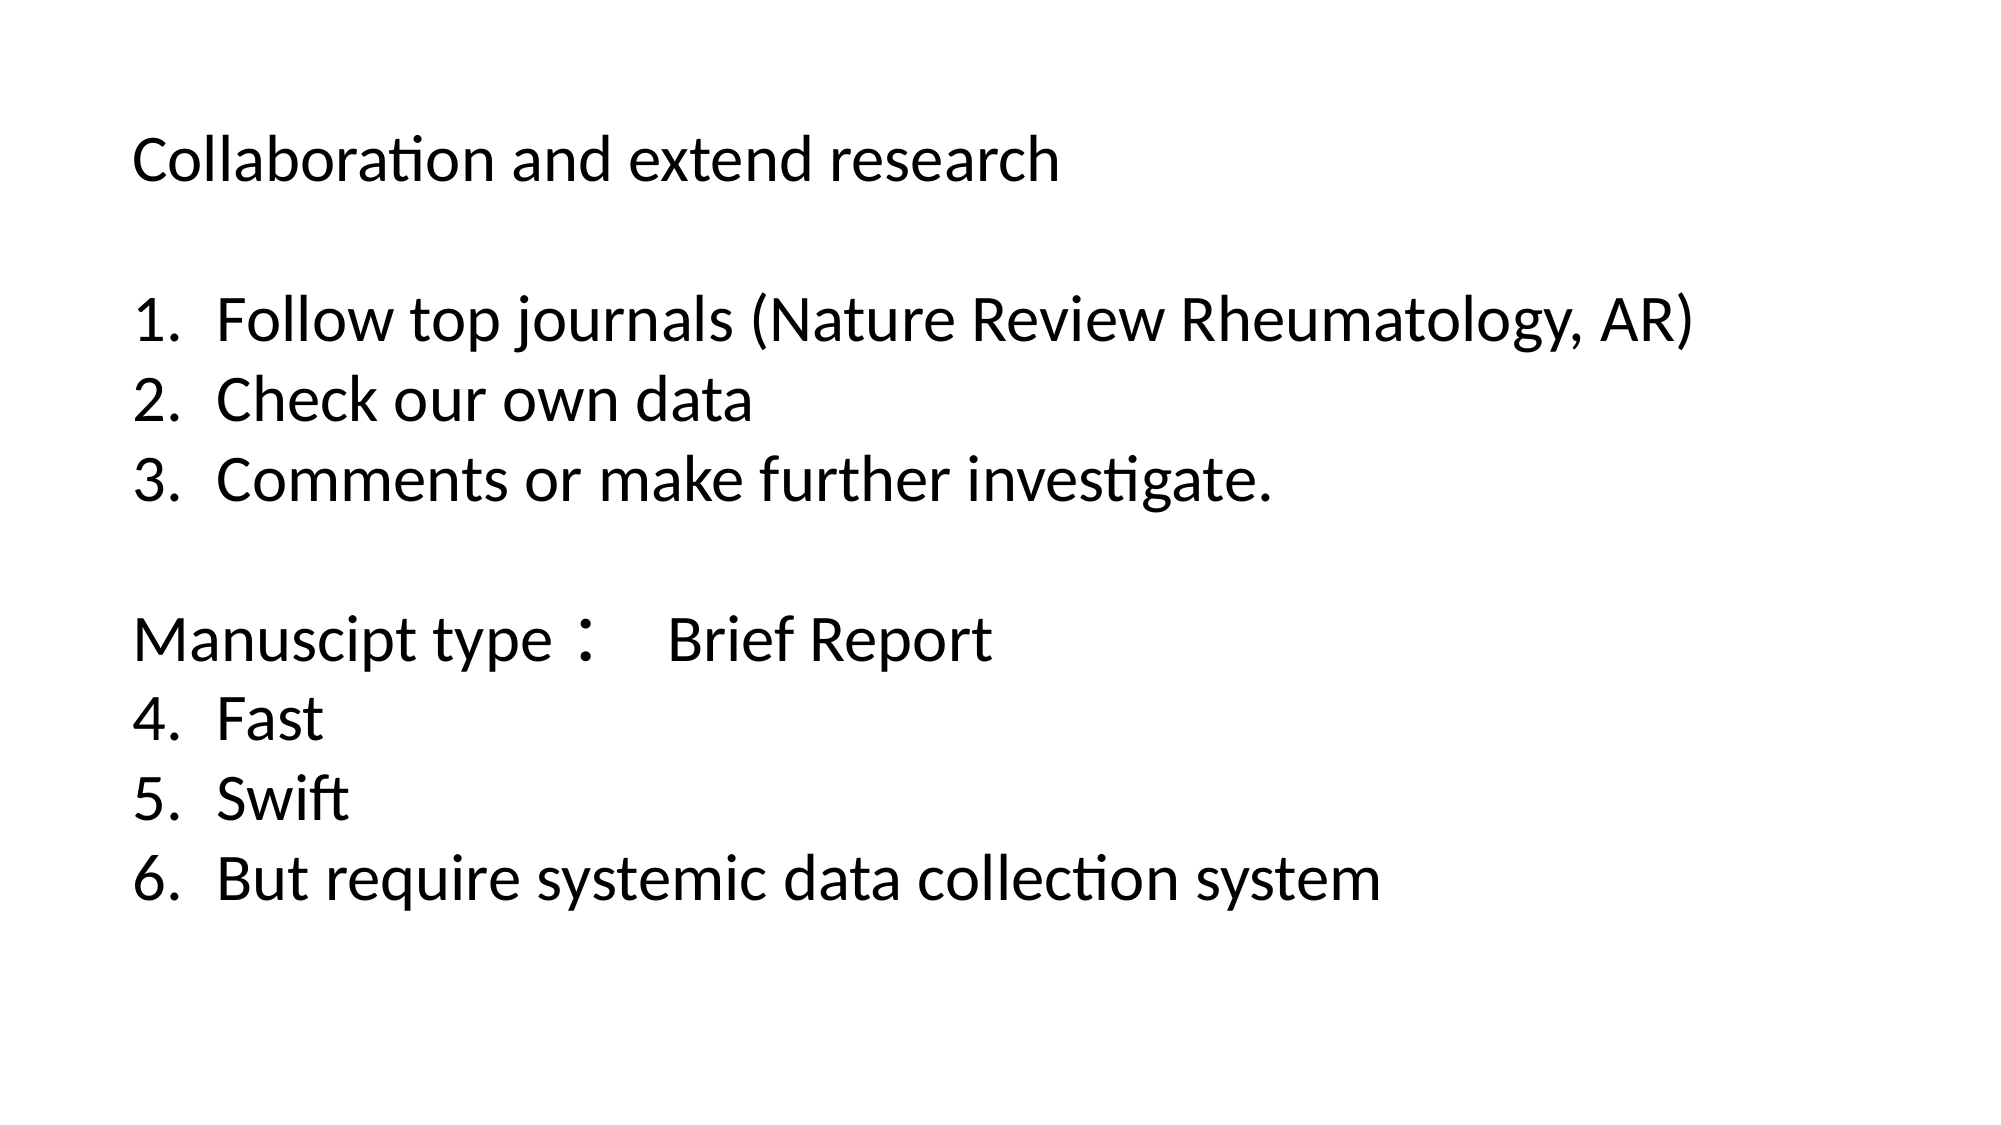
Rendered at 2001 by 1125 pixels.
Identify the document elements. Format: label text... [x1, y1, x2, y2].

text_box Collaboration and extend research Follow top journals (Nature Review Rheumatology, AR) Check our own data Comments or make further investigate. Manuscipt type： Brief Report Fast Swift But require systemic data collection system [117, 107, 1712, 1002]
